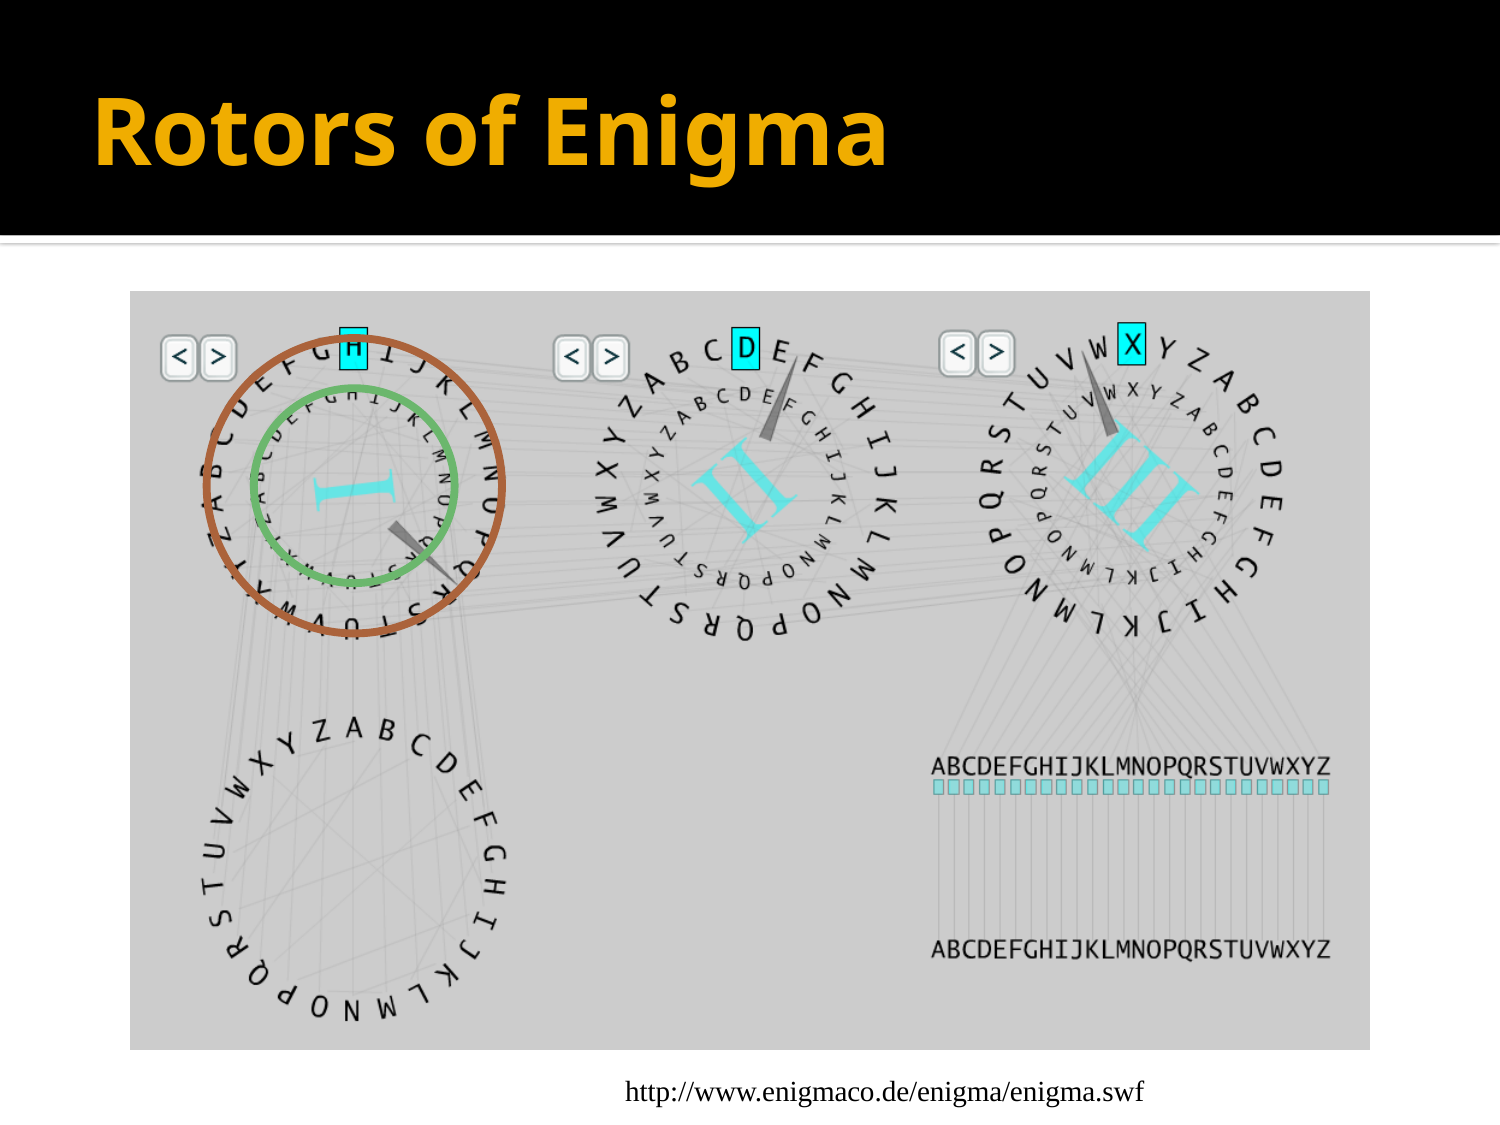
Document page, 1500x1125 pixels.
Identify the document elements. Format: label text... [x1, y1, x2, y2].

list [129, 291, 1370, 1050]
title Rotors of Enigma [75, 25, 1425, 231]
footer http://www.enigmaco.de/enigma/enigma.swf [433, 1062, 1337, 1108]
